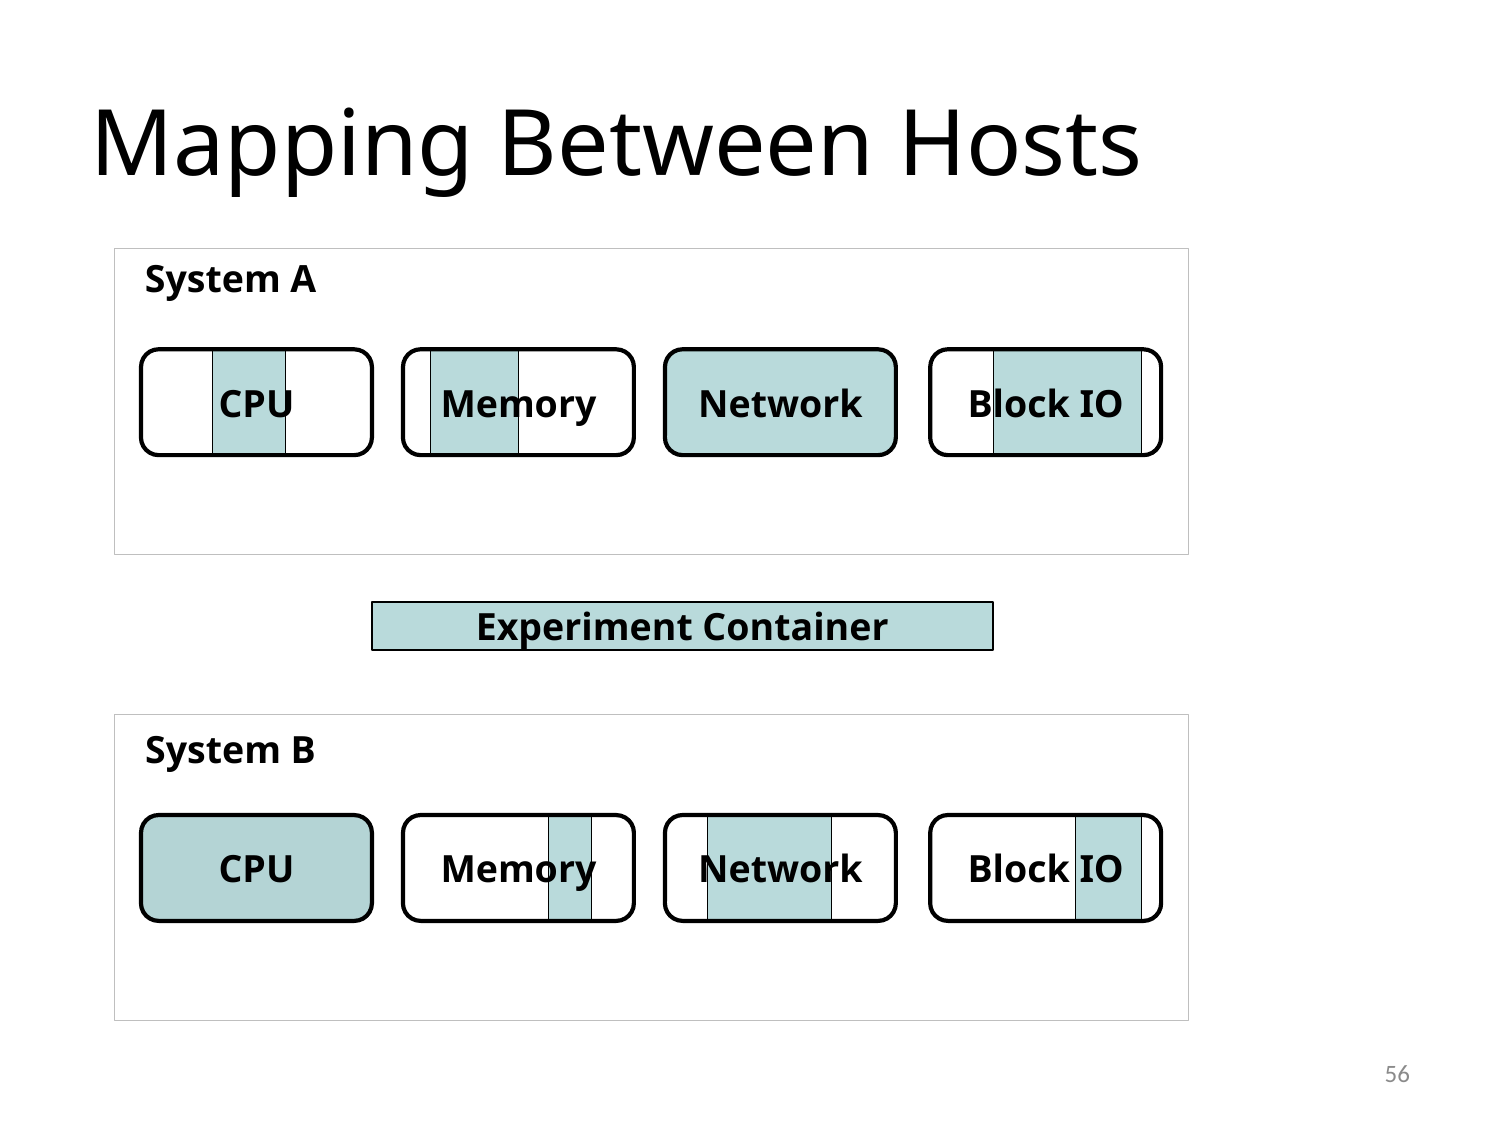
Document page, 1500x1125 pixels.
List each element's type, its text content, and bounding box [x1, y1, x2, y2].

slide_number 56 [1074, 1042, 1425, 1103]
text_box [114, 247, 1189, 555]
text_box Experiment Container [370, 600, 995, 652]
title Mapping Between Hosts [75, 45, 1425, 233]
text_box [114, 713, 1189, 1021]
